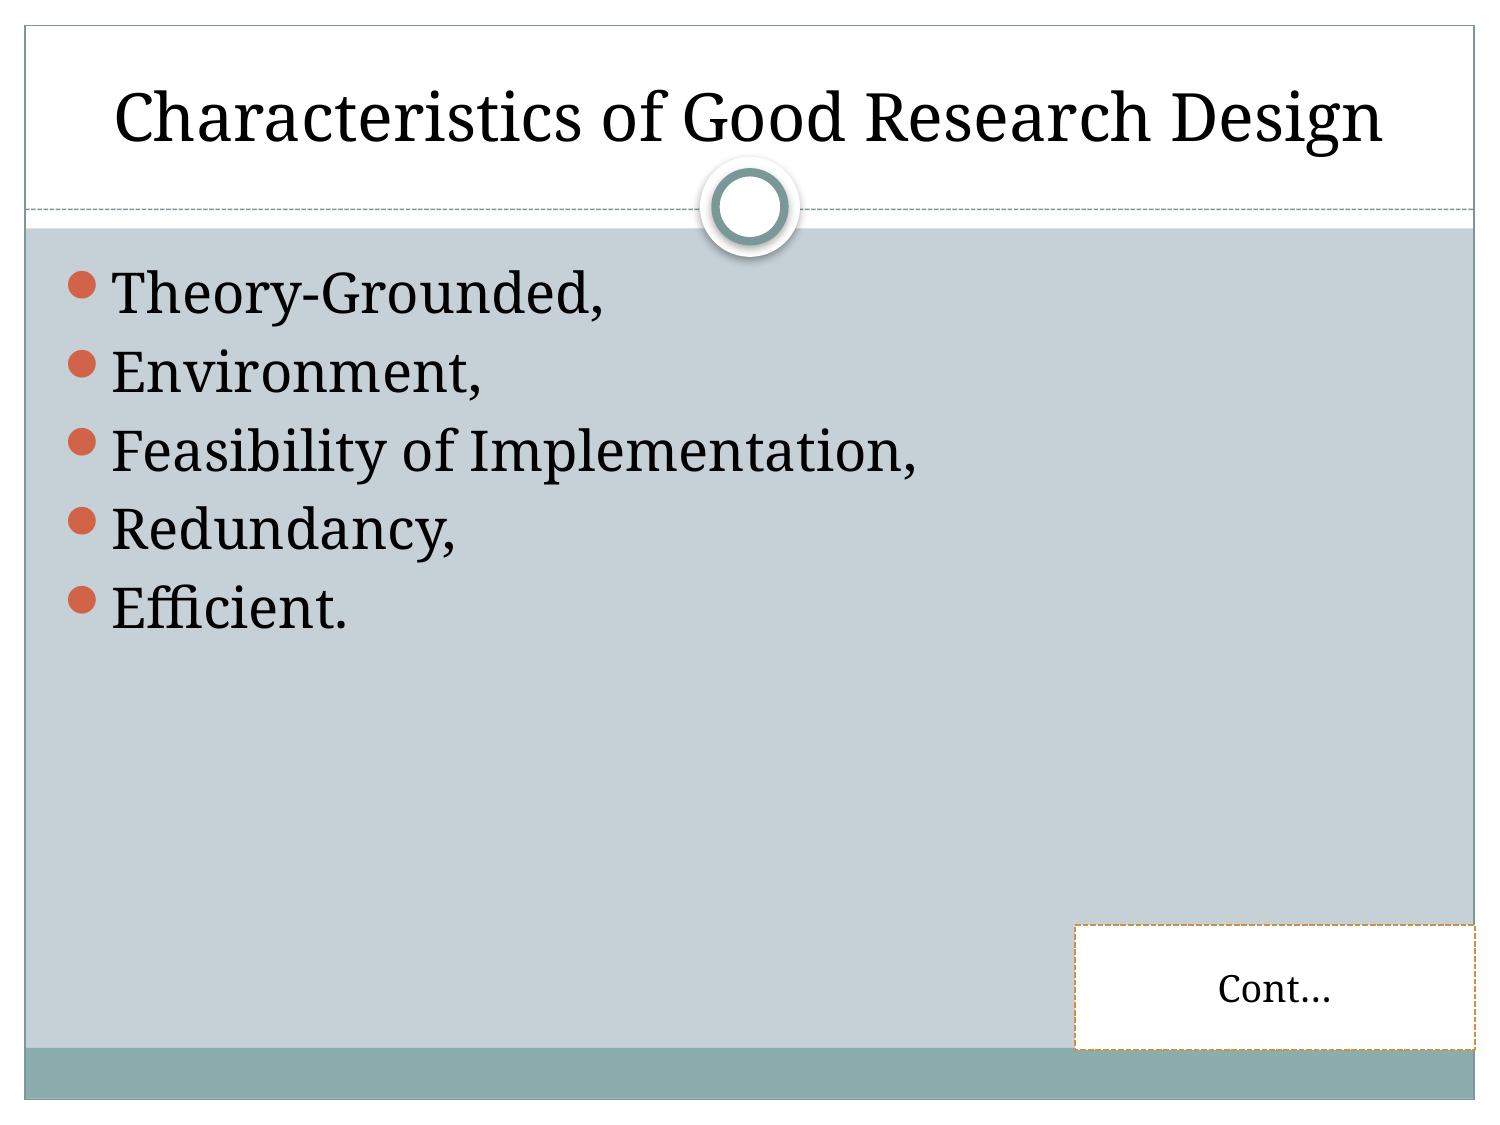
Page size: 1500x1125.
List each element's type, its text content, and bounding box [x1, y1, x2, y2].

text_box Cont… [1074, 924, 1476, 1051]
list Theory-Grounded, Environment, Feasibility of Implementation, Redundancy, Efficient. [49, 249, 1450, 1005]
title Characteristics of Good Research Design [49, 37, 1450, 162]
